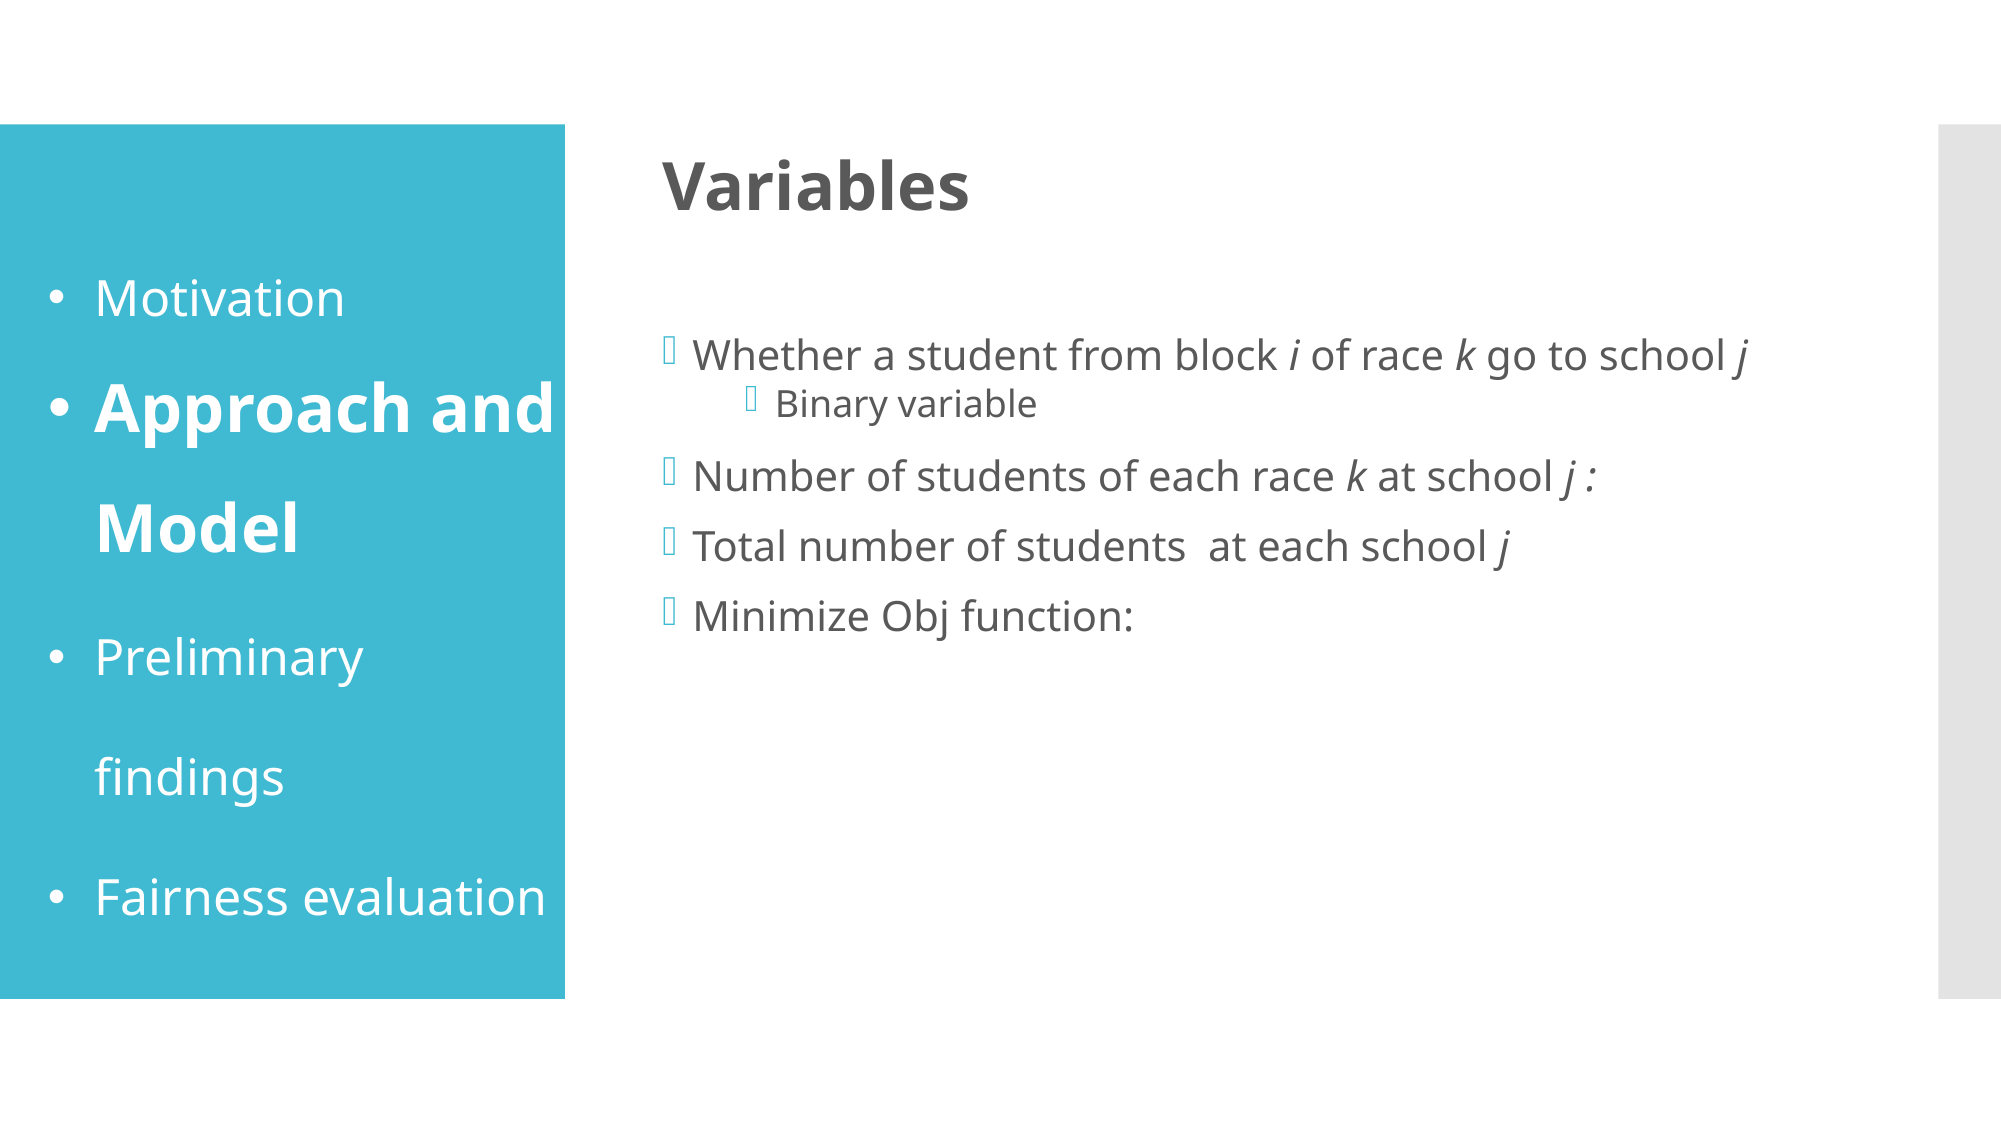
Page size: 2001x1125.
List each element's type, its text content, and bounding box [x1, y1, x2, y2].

text_box Motivation Approach and Model Preliminary findings Fairness evaluation [33, 198, 581, 1099]
list Variables [647, 0, 1848, 378]
